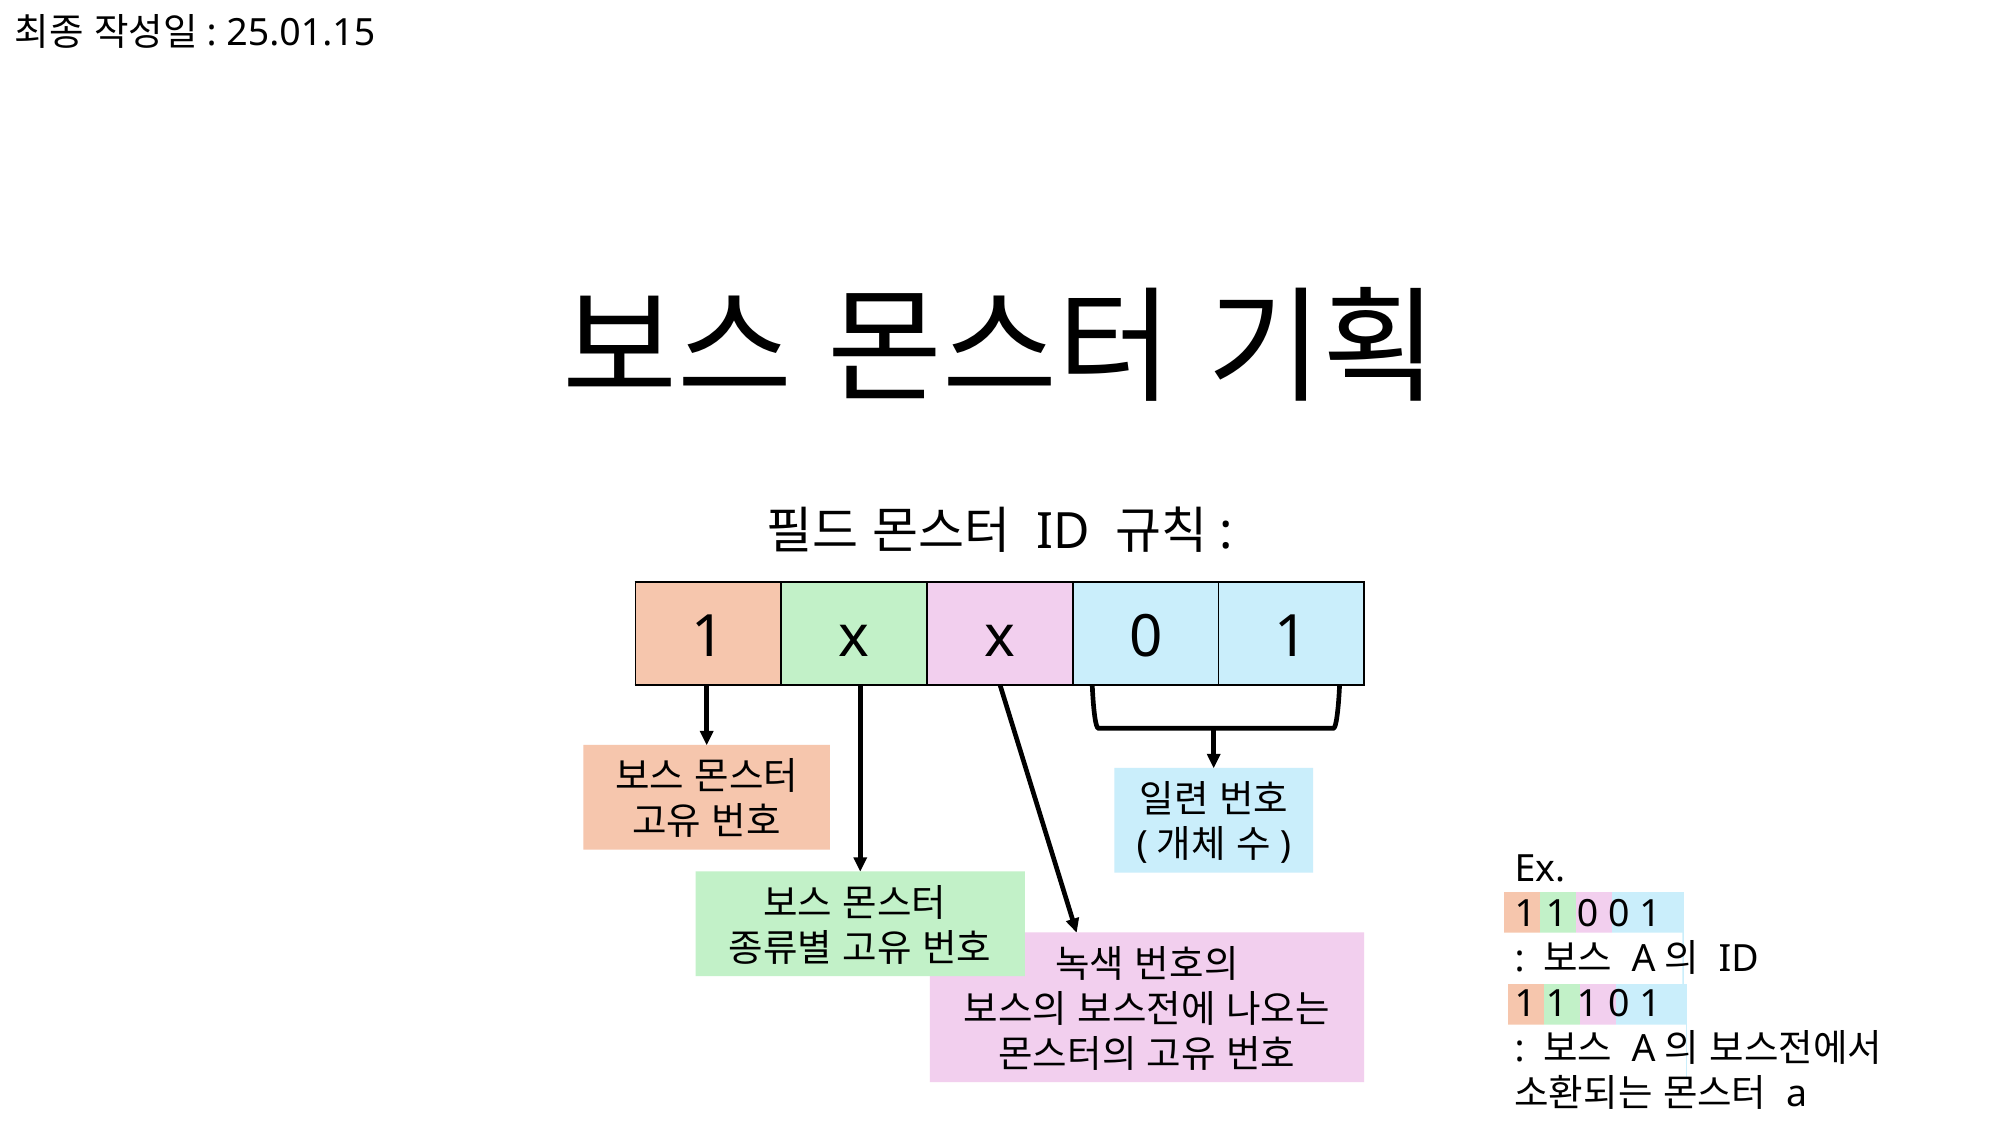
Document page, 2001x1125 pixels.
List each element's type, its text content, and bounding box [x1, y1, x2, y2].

subtitle 필드 몬스터 ID 규칙: [249, 497, 1750, 770]
table_header 0 [1074, 583, 1218, 684]
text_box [999, 684, 1078, 934]
text_box Ex. 1 1 0 0 1 : 보스 A의 ID 1 1 1 0 1 : 보스 A의 보스전에서 소환되는 몬스터 a [1499, 836, 2000, 1122]
text_box 녹색 번호의 보스의 보스전에 나오는 몬스터의 고유 번호 [929, 932, 1365, 1083]
table_header x [782, 583, 926, 684]
table_header 1 [636, 583, 780, 655]
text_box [582, 655, 831, 852]
text_box 보스 몬스터 종류별 고유 번호 [695, 871, 1025, 977]
title 보스 몬스터 기획 [249, 184, 1750, 497]
text_box 최종 작성일: 25.01.15 [0, 0, 547, 61]
table_header x [928, 583, 1072, 684]
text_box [1090, 642, 1341, 875]
table_header 1 [1219, 583, 1363, 684]
